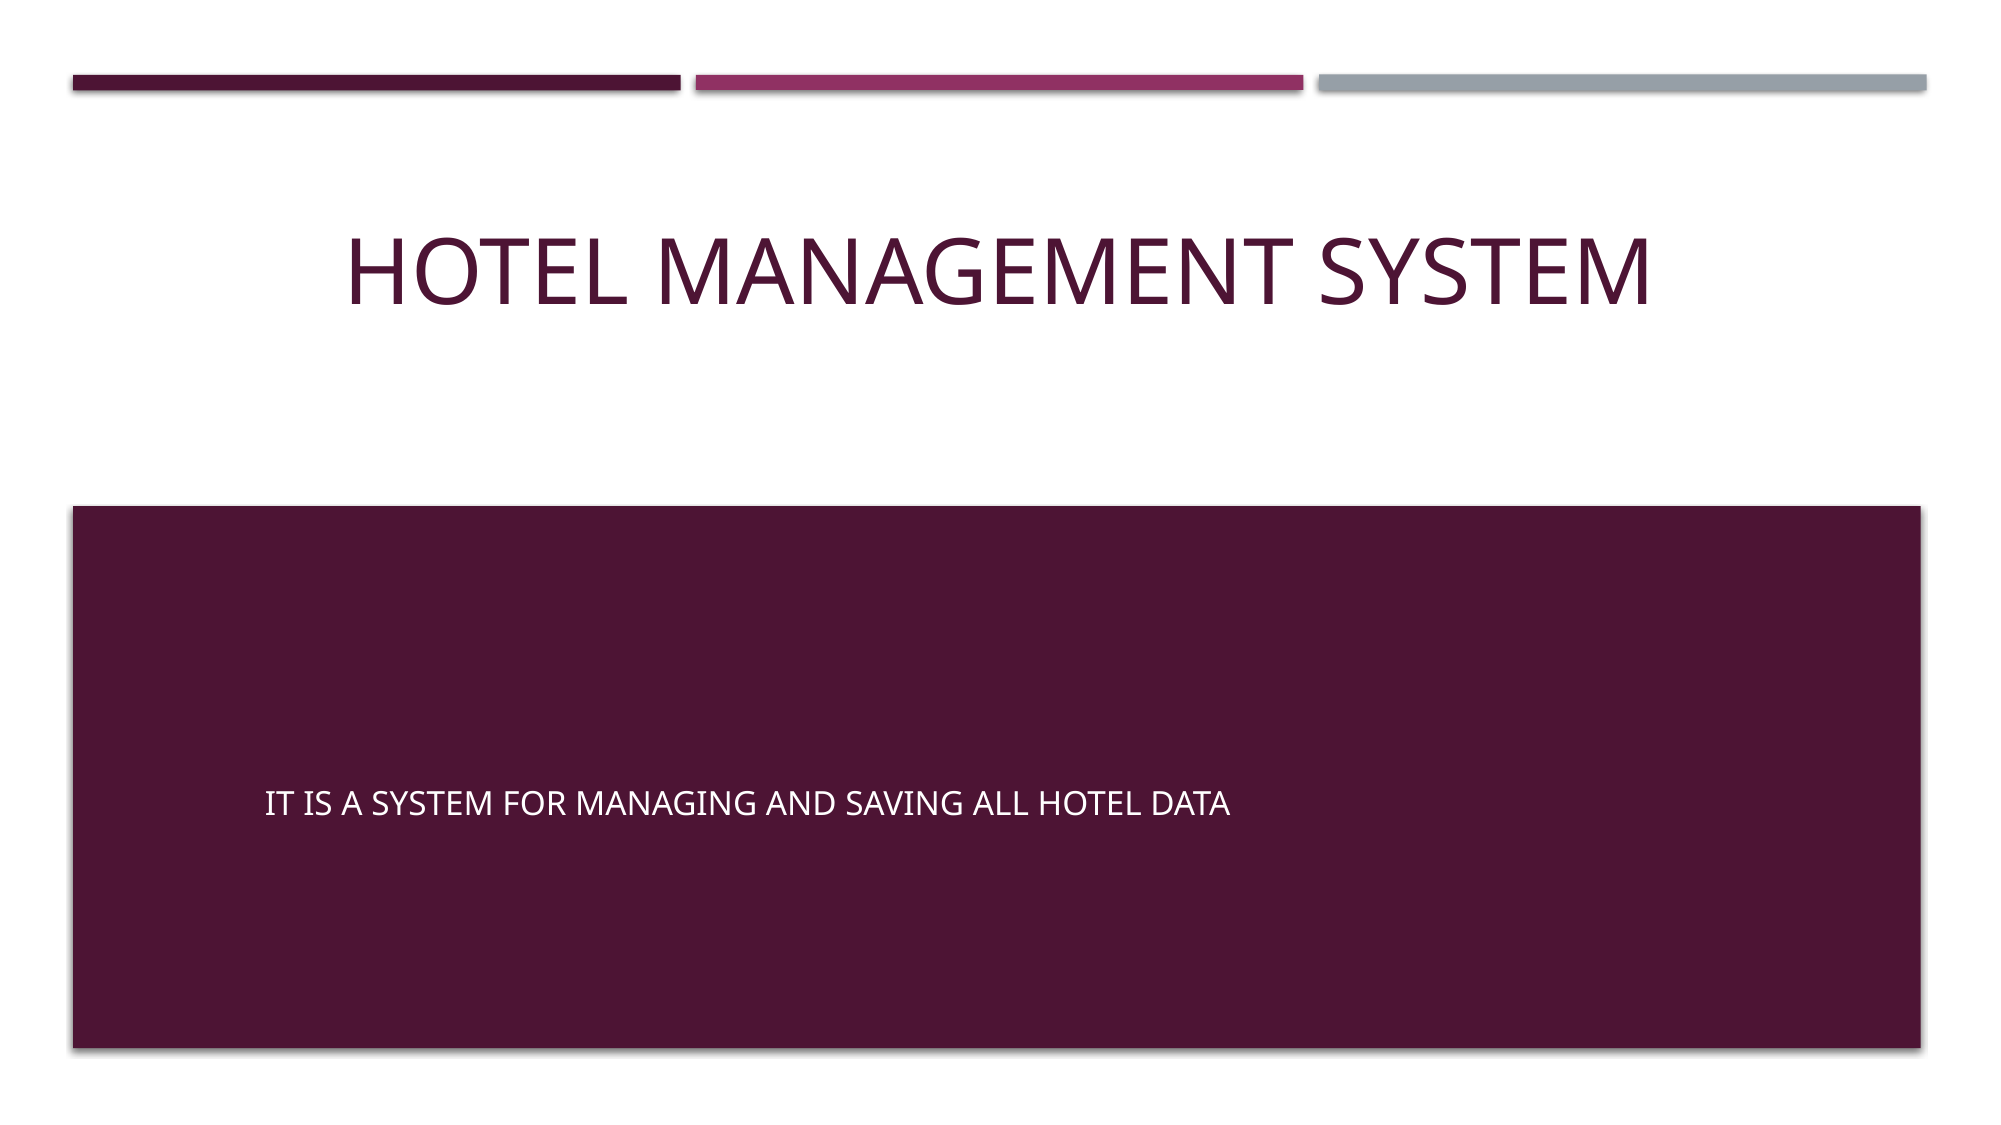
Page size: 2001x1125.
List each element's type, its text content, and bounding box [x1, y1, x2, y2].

subtitle It is a system for managing and saving all hotel data [249, 774, 1750, 865]
title Hotel Management system [249, 128, 1750, 331]
